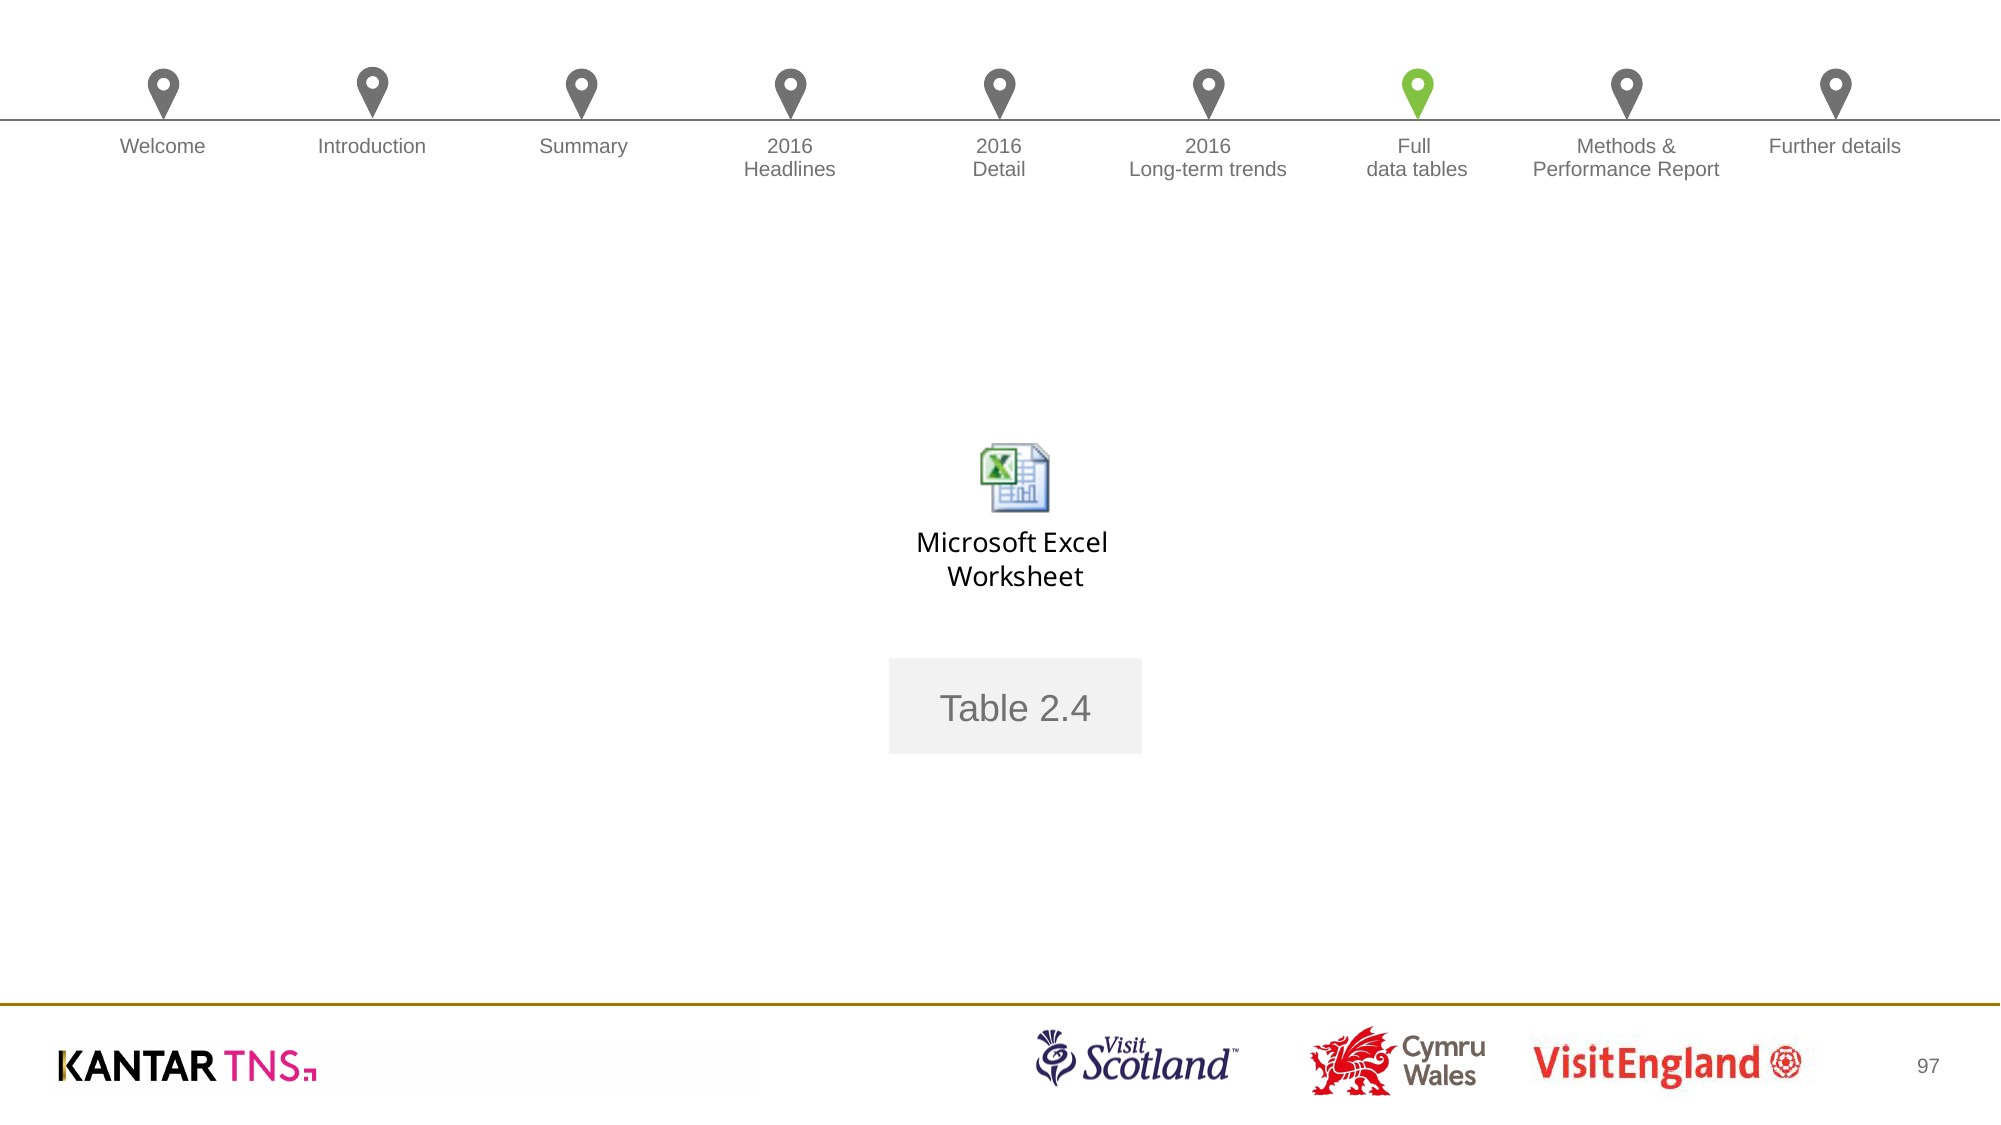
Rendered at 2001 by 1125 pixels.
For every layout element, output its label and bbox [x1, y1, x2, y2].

picture [48, 1039, 759, 1093]
slide_number [1780, 1048, 1941, 1082]
text_box [356, 66, 389, 119]
text_box [0, 68, 2000, 121]
text_box [147, 68, 180, 119]
text_box [888, 657, 1143, 755]
picture [1310, 1026, 1485, 1096]
text_box [906, 442, 1124, 626]
picture [1002, 1008, 1266, 1114]
